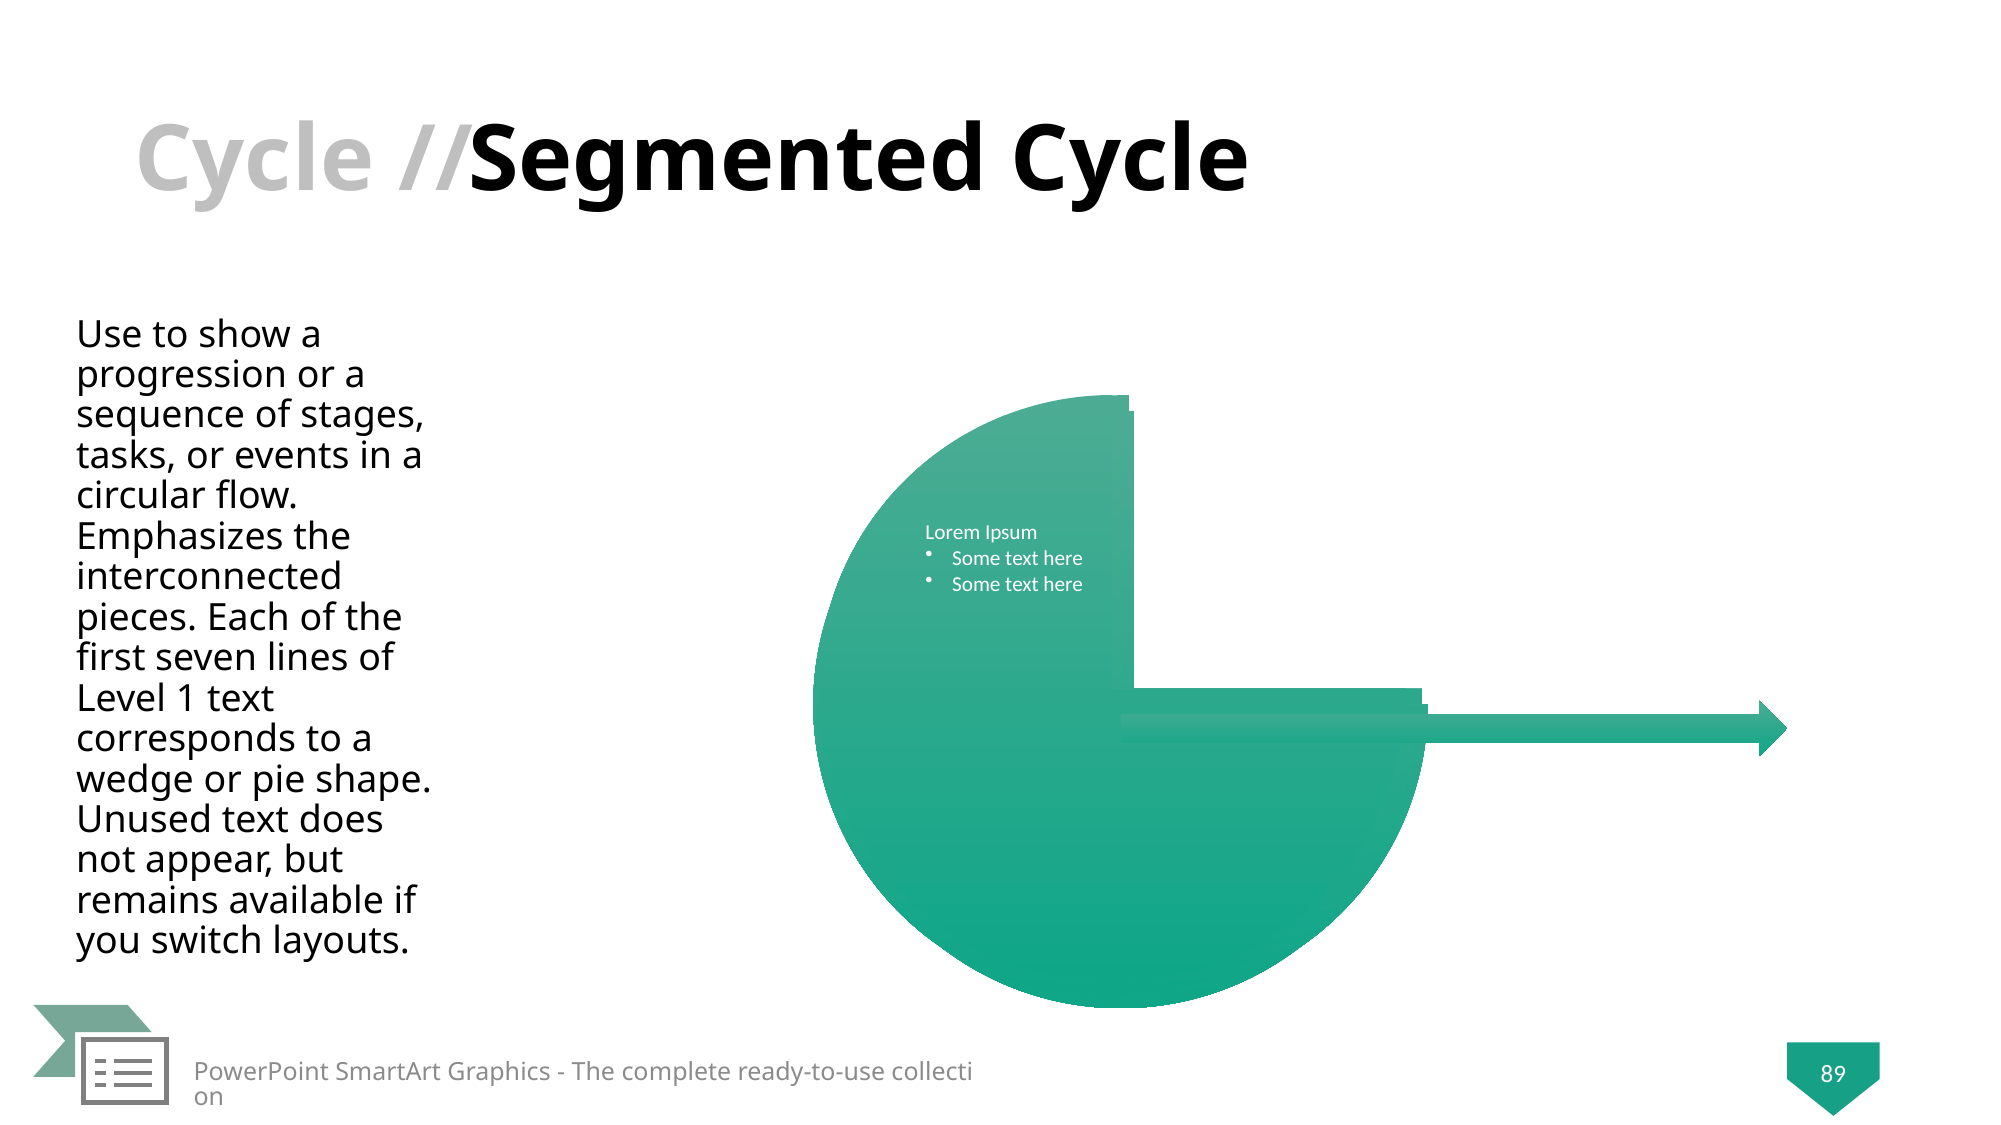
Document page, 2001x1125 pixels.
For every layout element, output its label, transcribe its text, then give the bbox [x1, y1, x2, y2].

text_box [453, 307, 1788, 1007]
list Use to show a progression or a sequence of stages, tasks, or events in a circular flow. Emphasizes the interconnected pieces. Each of the first seven lines of Level 1 text corresponds to a wedge or pie shape. Unused text does not appear, but remains available if you switch layouts. [60, 307, 453, 970]
footer PowerPoint SmartArt Graphics - The complete ready-to-use collection [178, 1042, 1004, 1103]
title Segmented Cycle [453, 52, 1863, 270]
slide_number 89 [1787, 1042, 1880, 1103]
